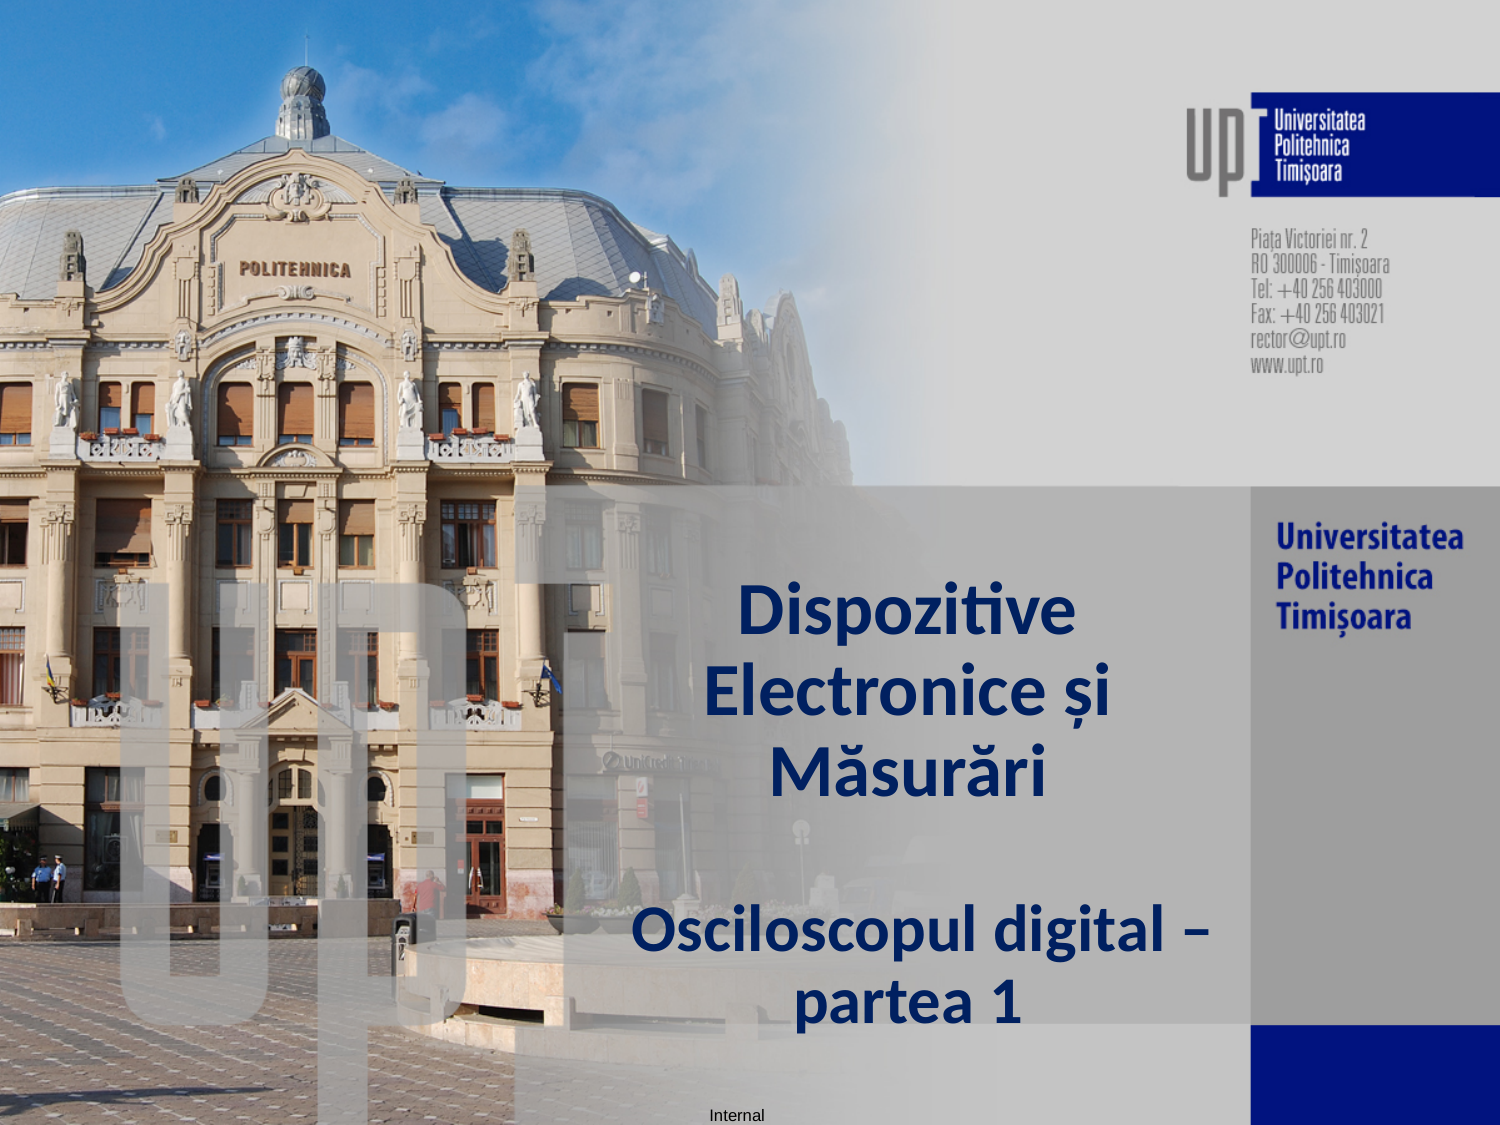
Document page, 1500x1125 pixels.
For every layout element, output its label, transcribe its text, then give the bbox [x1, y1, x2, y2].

picture [0, 0, 1500, 1125]
title Dispozitive Electronice și Măsurări Osciloscopul digital – partea 1 [567, 562, 1249, 1074]
